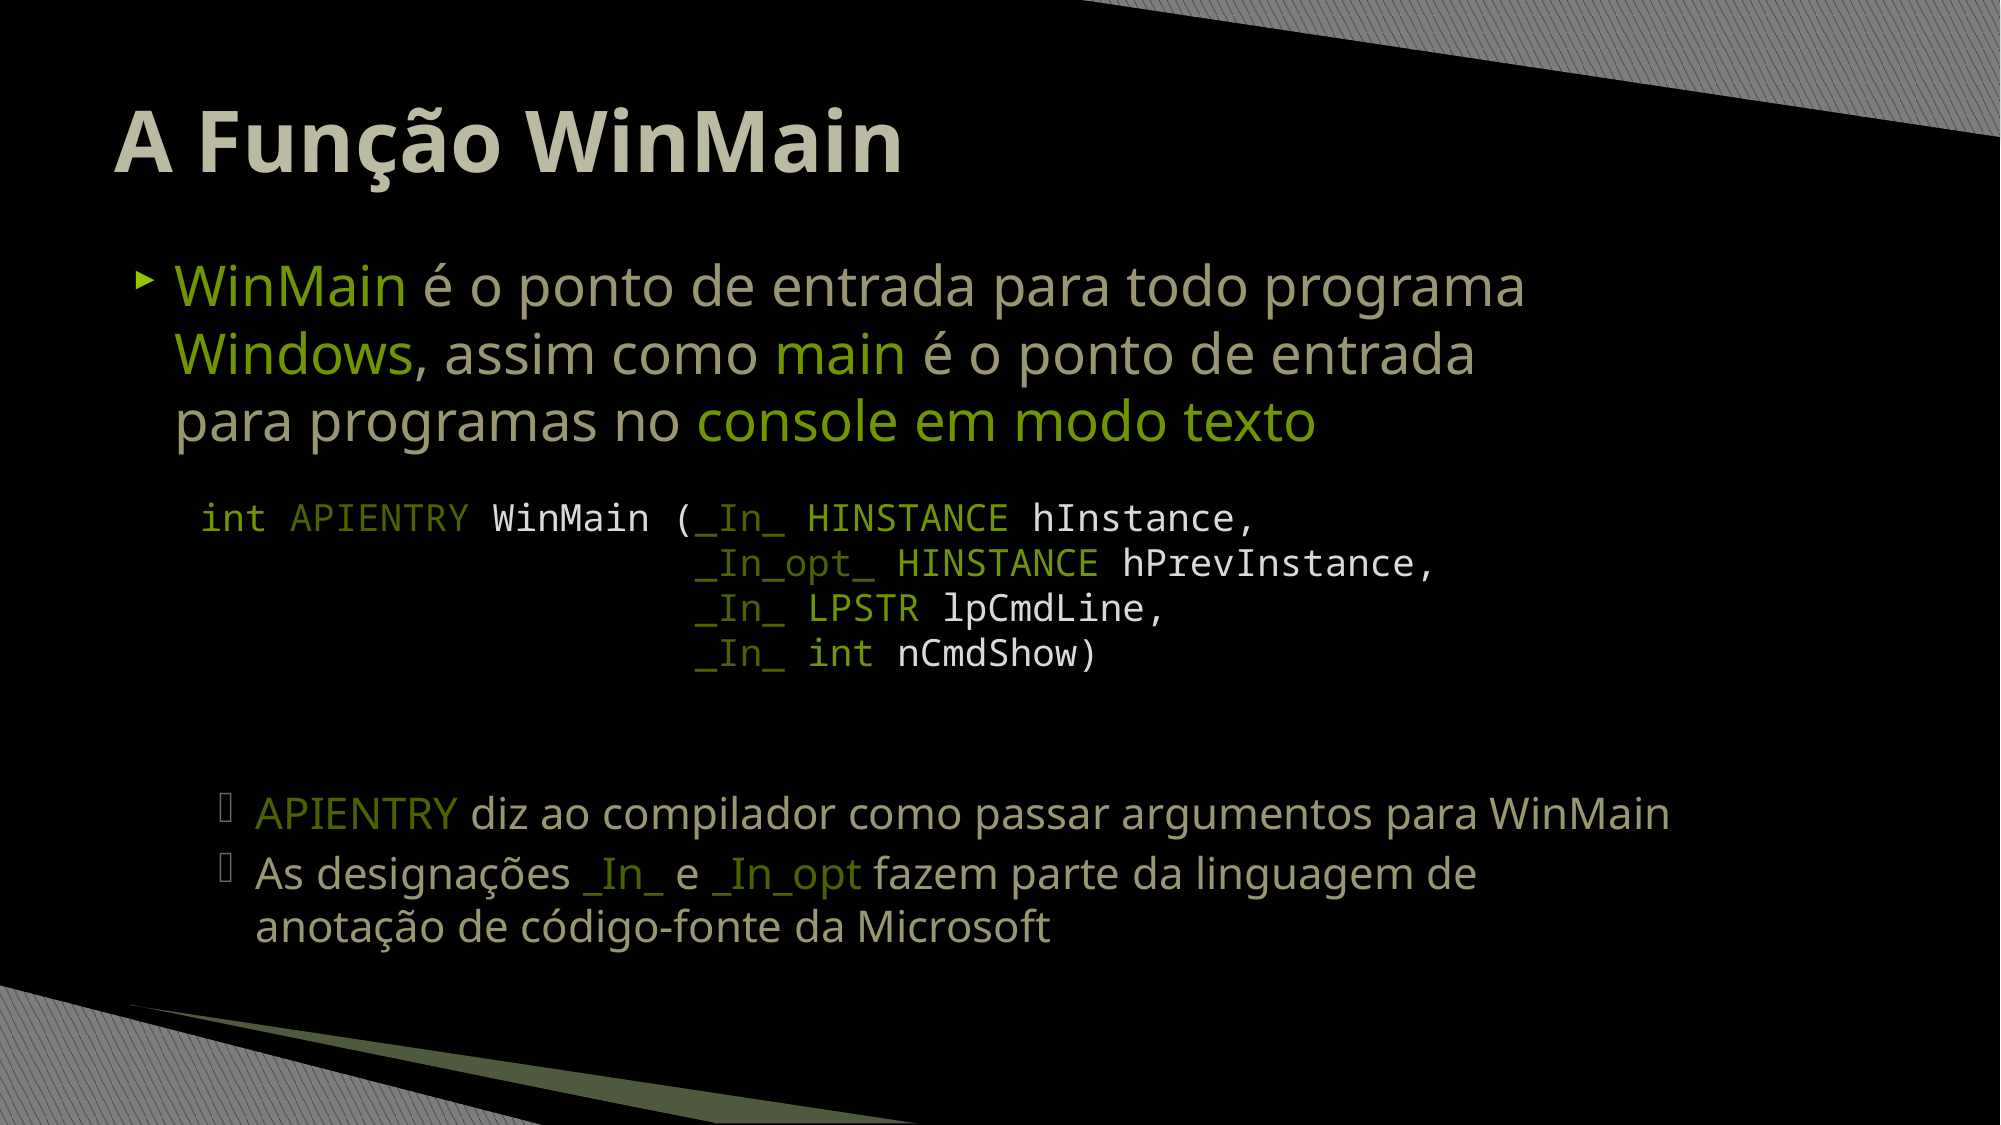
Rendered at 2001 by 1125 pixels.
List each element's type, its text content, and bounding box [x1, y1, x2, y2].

text_box int APIENTRY WinMain (_In_ HINSTANCE hInstance, _In_opt_ HINSTANCE hPrevInstance, _In_ LPSTR lpCmdLine, _In_ int nCmdShow) [184, 486, 1544, 682]
picture [0, 985, 543, 1125]
title A Função WinMain [99, 45, 1900, 233]
picture [1082, 0, 2000, 138]
list WinMain é o ponto de entrada para todo programa Windows, assim como main é o ponto de entrada para programas no console em modo texto APIENTRY diz ao compilador como passar argumentos para WinMain As designações _In_ e _In_opt fazem parte da linguagem de anotação de código-fonte da Microsoft [99, 243, 1900, 986]
